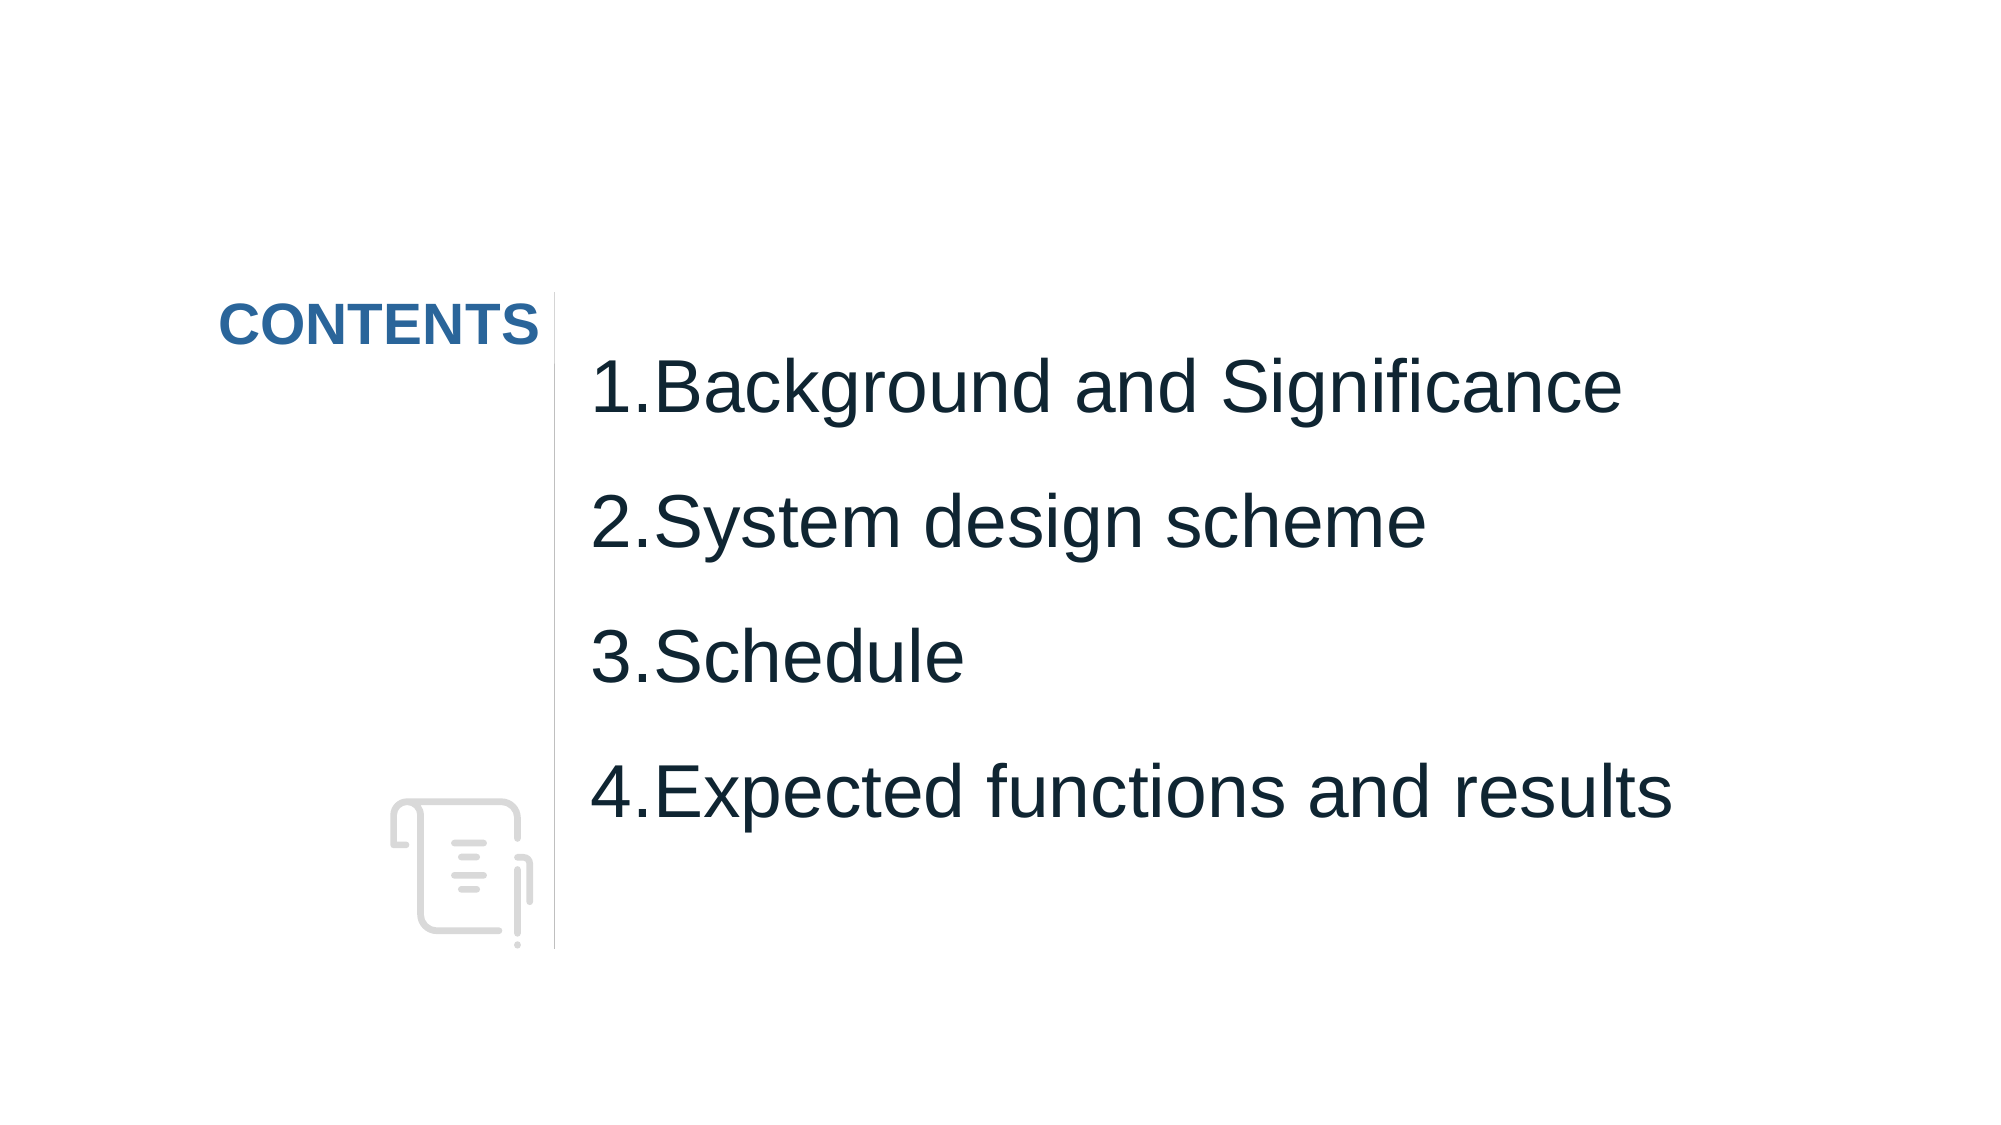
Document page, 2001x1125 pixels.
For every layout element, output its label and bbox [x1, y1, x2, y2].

text_box [124, 278, 1890, 949]
